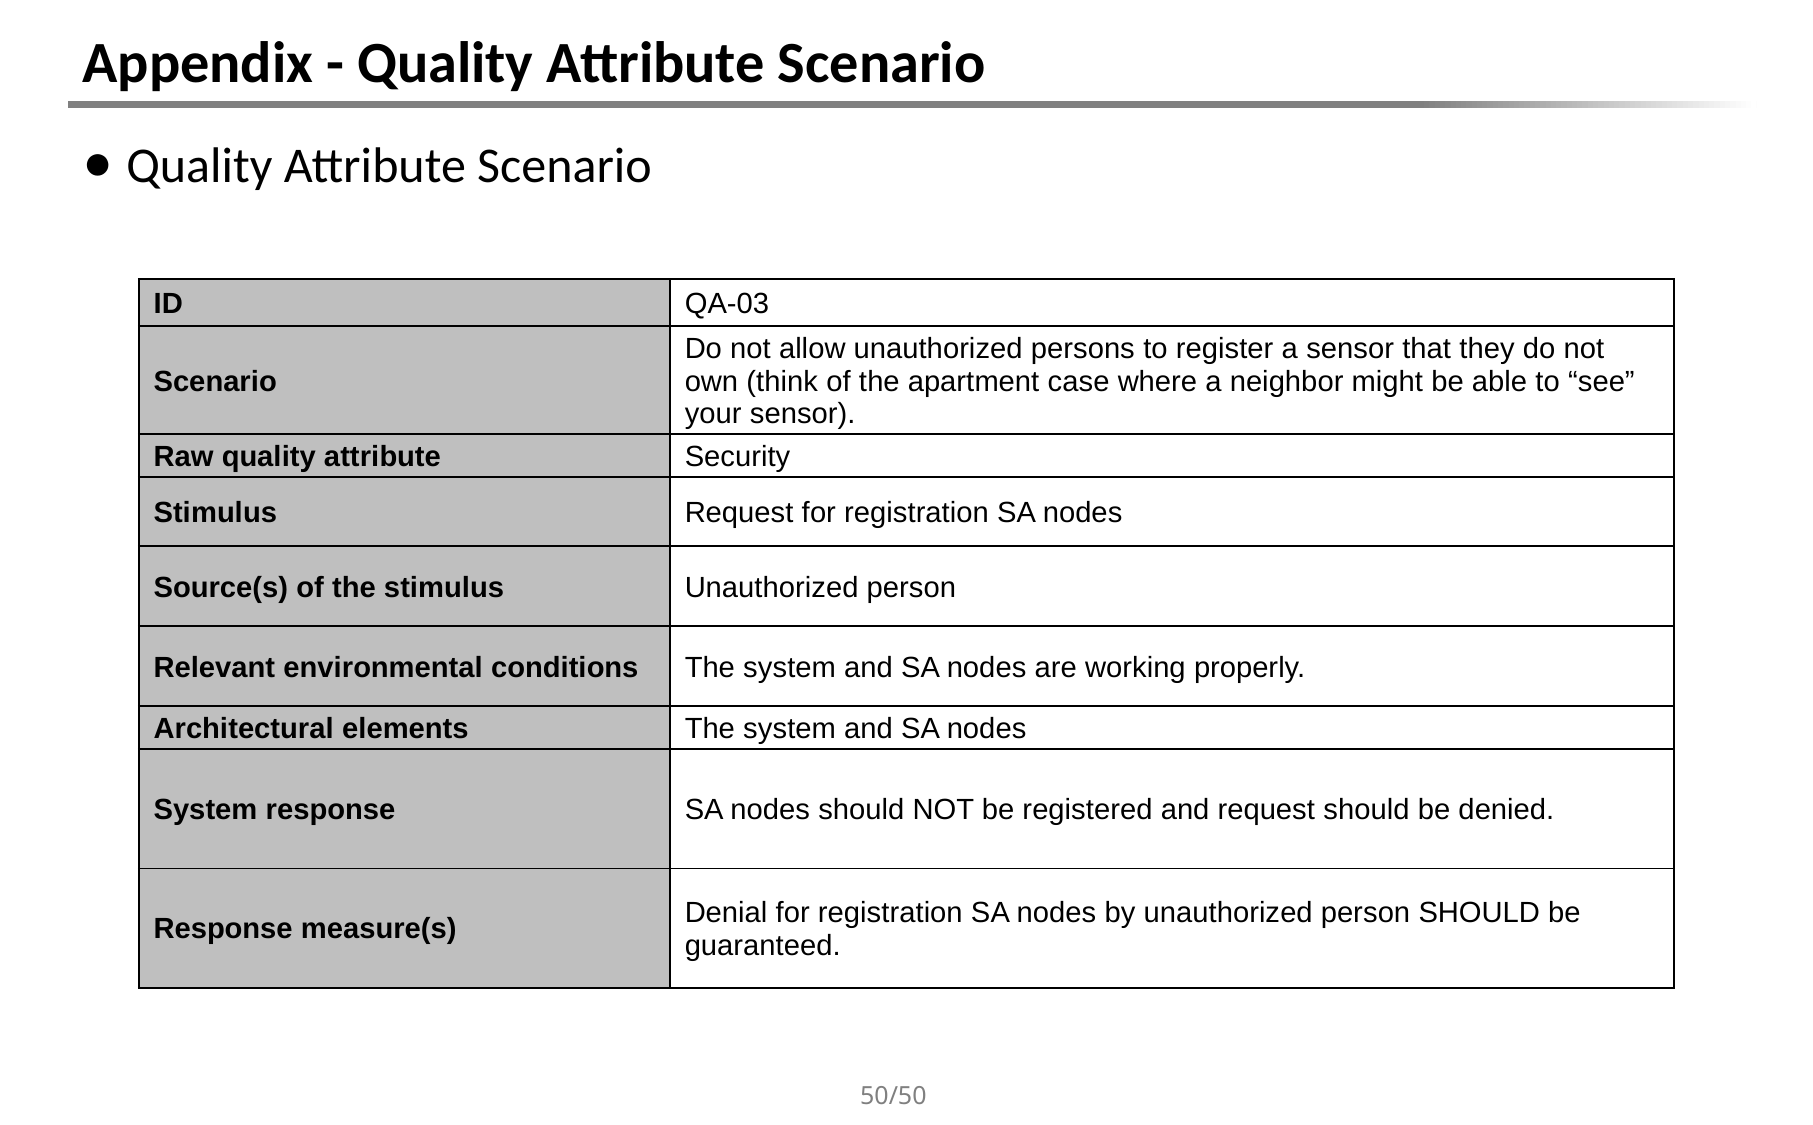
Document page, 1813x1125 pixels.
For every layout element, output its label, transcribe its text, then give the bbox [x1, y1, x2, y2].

table_cell Request for registration SA nodes [671, 478, 1673, 545]
table_cell Unauthorized person [671, 547, 1673, 625]
table_cell The system and SA nodes [671, 707, 1673, 748]
table_cell Relevant environmental conditions [140, 627, 669, 705]
table_cell Scenario [140, 327, 669, 433]
table_cell Architectural elements [140, 707, 669, 748]
title Appendix - Quality Attribute Scenario [67, 19, 1757, 100]
table_cell The system and SA nodes are working properly. [671, 627, 1673, 705]
table_header ID [140, 280, 669, 325]
table_cell SA nodes should NOT be registered and request should be denied. [671, 750, 1673, 868]
table_cell System response [140, 750, 669, 868]
slide_number 50/50 [811, 1078, 975, 1115]
table_cell Response measure(s) [140, 869, 669, 987]
table_cell Do not allow unauthorized persons to register a sensor that they do not own (think of the apartment case where a neighbor might be able to “see” your sensor). [671, 327, 1673, 433]
list Quality Attribute Scenario [67, 124, 1757, 1072]
table_header QA-03 [671, 280, 1673, 325]
table_cell Raw quality attribute [140, 435, 669, 476]
table_cell Stimulus [140, 478, 669, 545]
table_cell Source(s) of the stimulus [140, 547, 669, 625]
table_cell Security [671, 435, 1673, 476]
table_cell Denial for registration SA nodes by unauthorized person SHOULD be guaranteed. [671, 869, 1673, 987]
